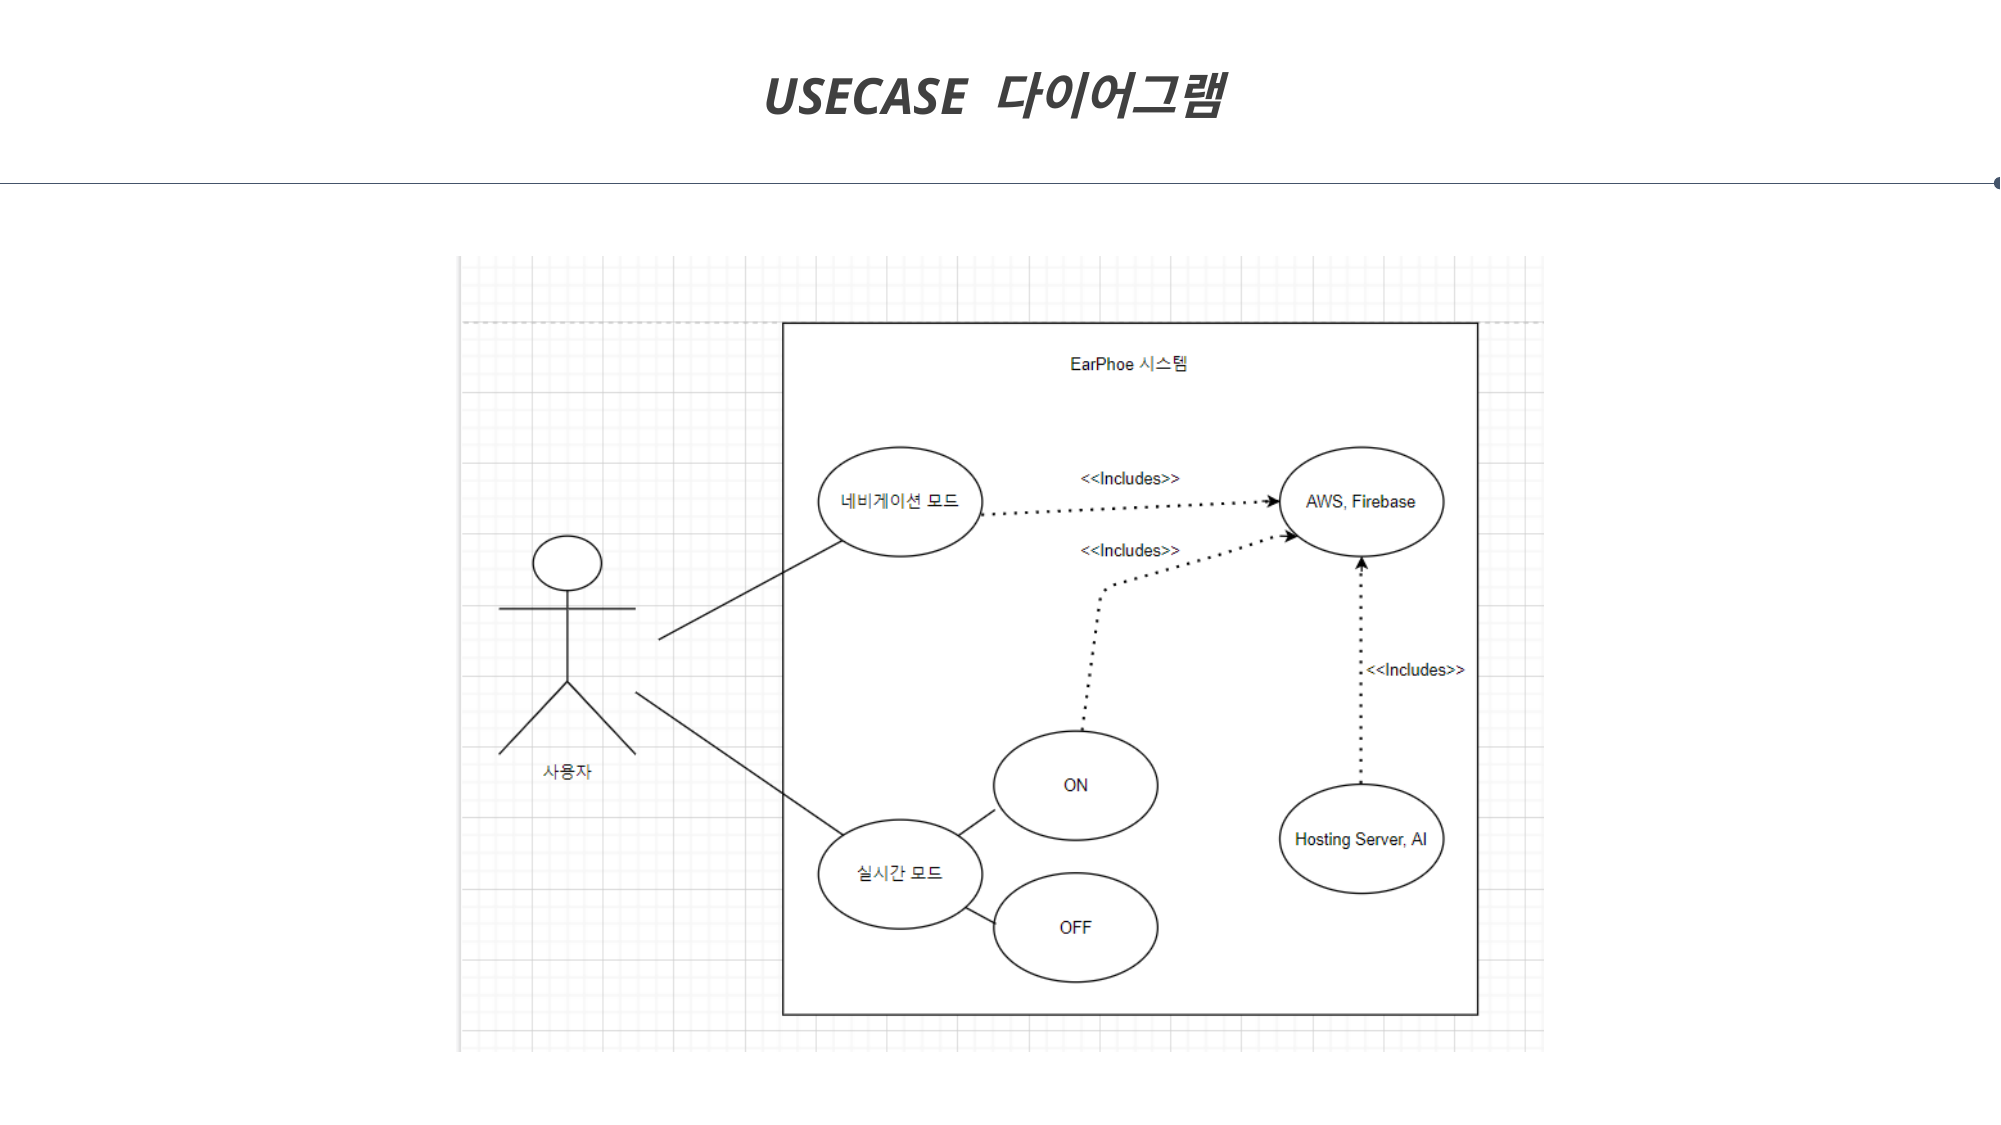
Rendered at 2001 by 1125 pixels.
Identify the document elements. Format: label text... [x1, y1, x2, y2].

picture [456, 256, 1544, 1052]
text_box USECASE 다이어그램 [0, 0, 2000, 160]
